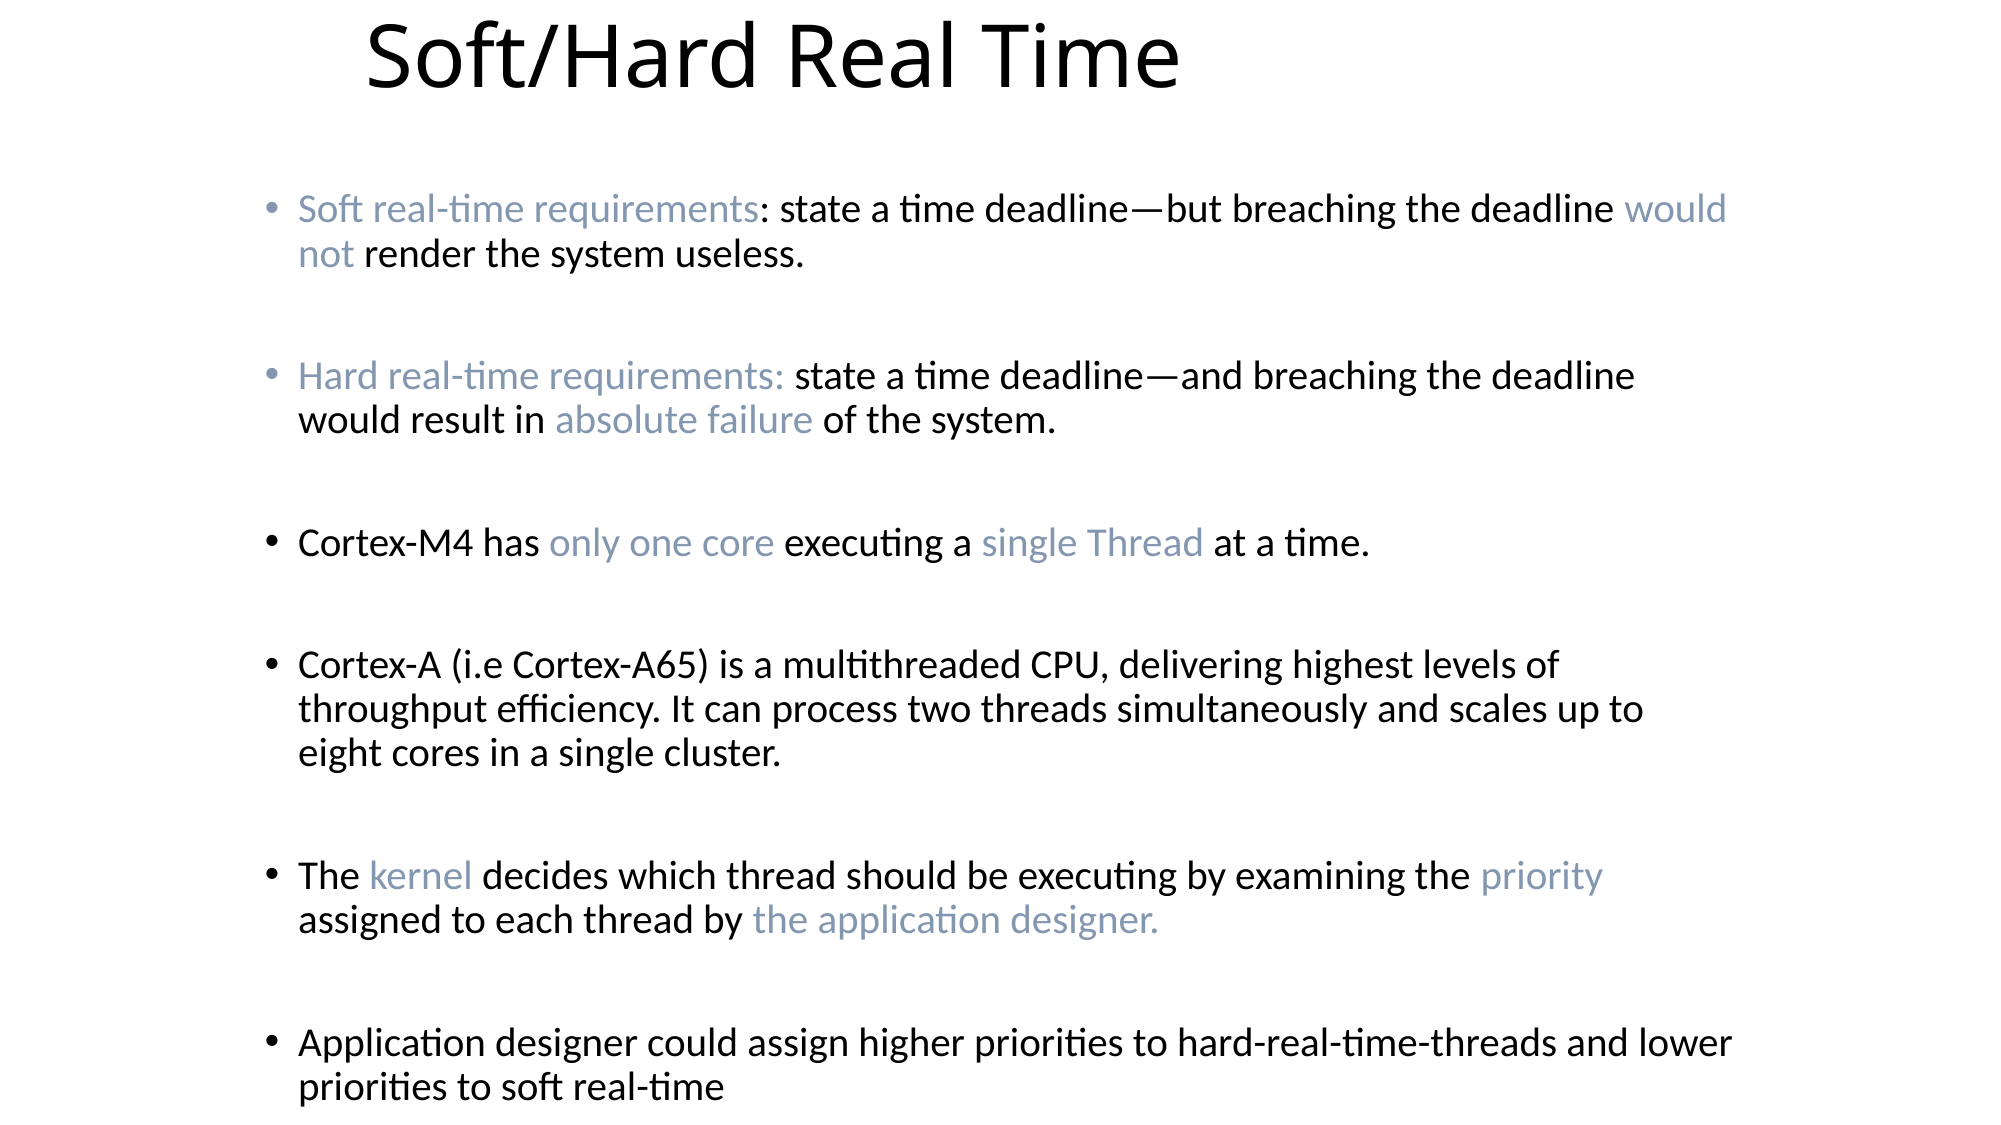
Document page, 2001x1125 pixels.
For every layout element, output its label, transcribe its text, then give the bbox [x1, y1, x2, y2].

title Soft/Hard Real Time [350, 4, 1701, 114]
list Soft real-time requirements: state a time deadline—but breaching the deadline would not render the system useless. Hard real-time requirements: state a time deadline—and breaching the deadline would result in absolute failure of the system. Cortex-M4 has only one core executing a single Thread at a time. Cortex-A (i.e Cortex-A65) is a multithreaded CPU, delivering highest levels of throughput efficiency. It can process two threads simultaneously and scales up to eight cores in a single cluster. The kernel decides which thread should be executing by examining the priority assigned to each thread by the application designer. Application designer could assign higher priorities to hard-real-time-threads and lower priorities to soft real-time [249, 179, 1750, 1125]
